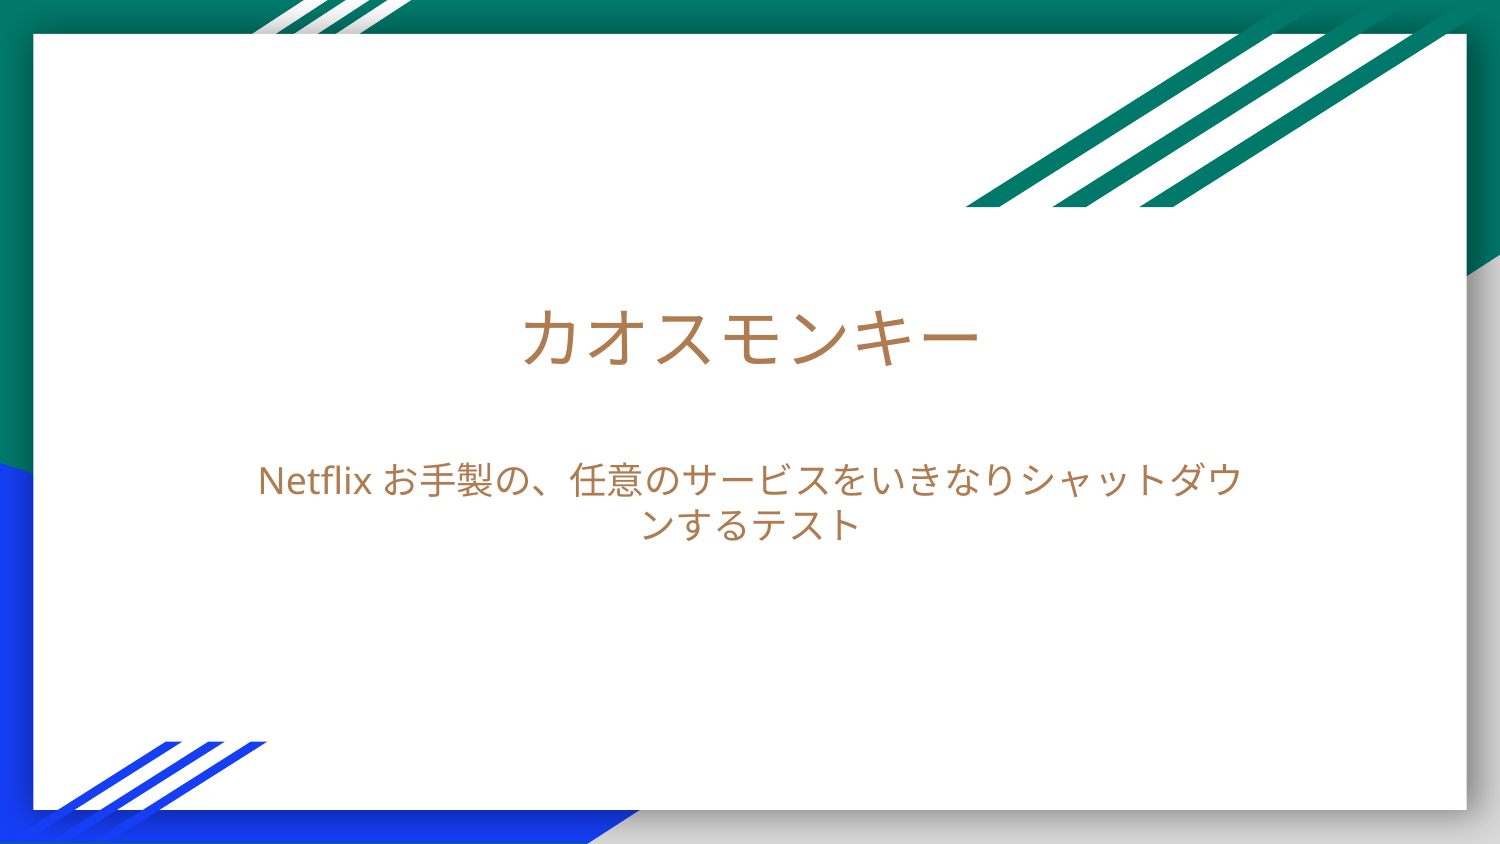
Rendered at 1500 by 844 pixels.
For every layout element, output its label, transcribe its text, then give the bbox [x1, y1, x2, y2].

title カオスモンキー Netflixお手製の、任意のサービスをいきなりシャットダウンするテスト [228, 213, 1274, 630]
